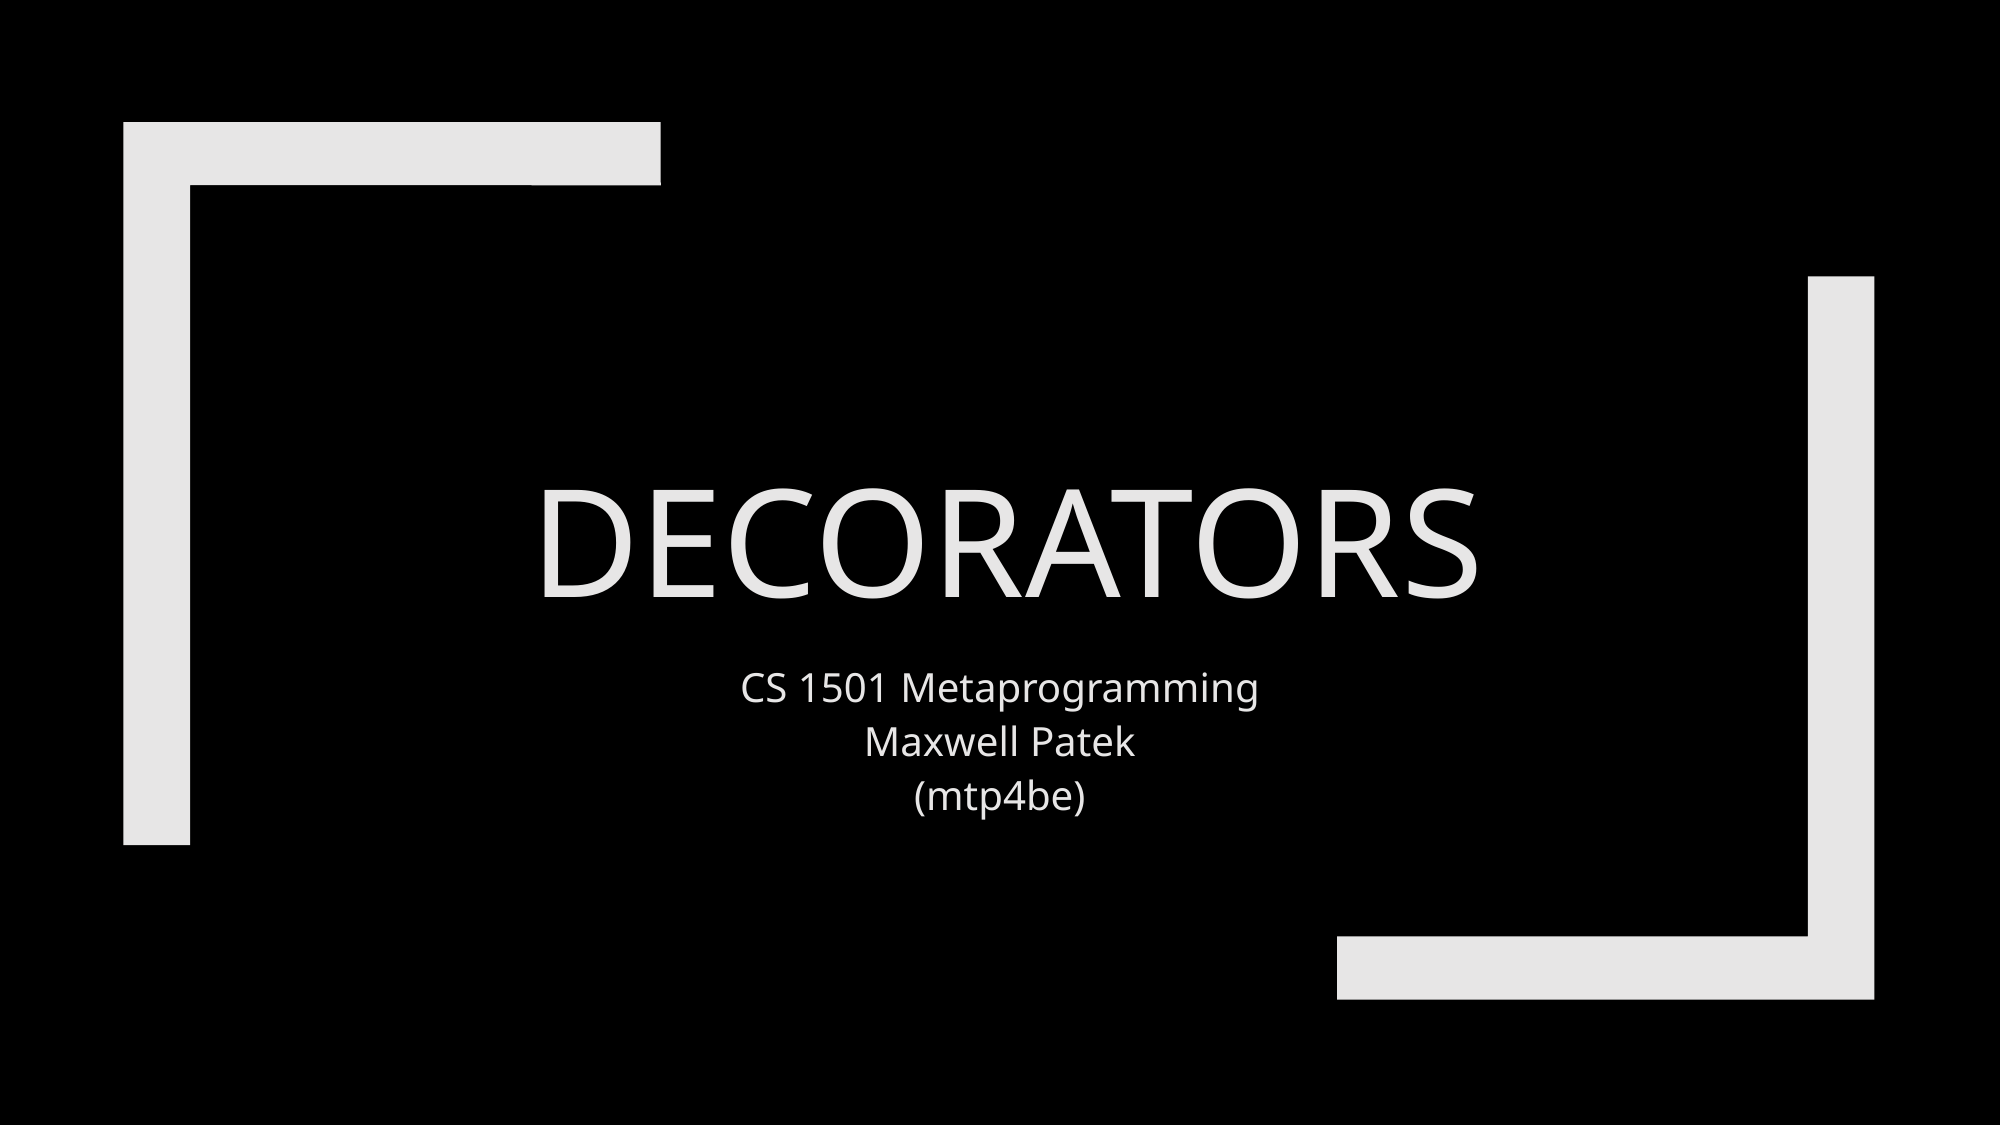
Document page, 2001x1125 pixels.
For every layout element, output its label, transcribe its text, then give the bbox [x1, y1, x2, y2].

title Decorators [298, 293, 1716, 638]
subtitle CS 1501 Metaprogramming Maxwell Patek (mtp4be) [439, 649, 1561, 828]
